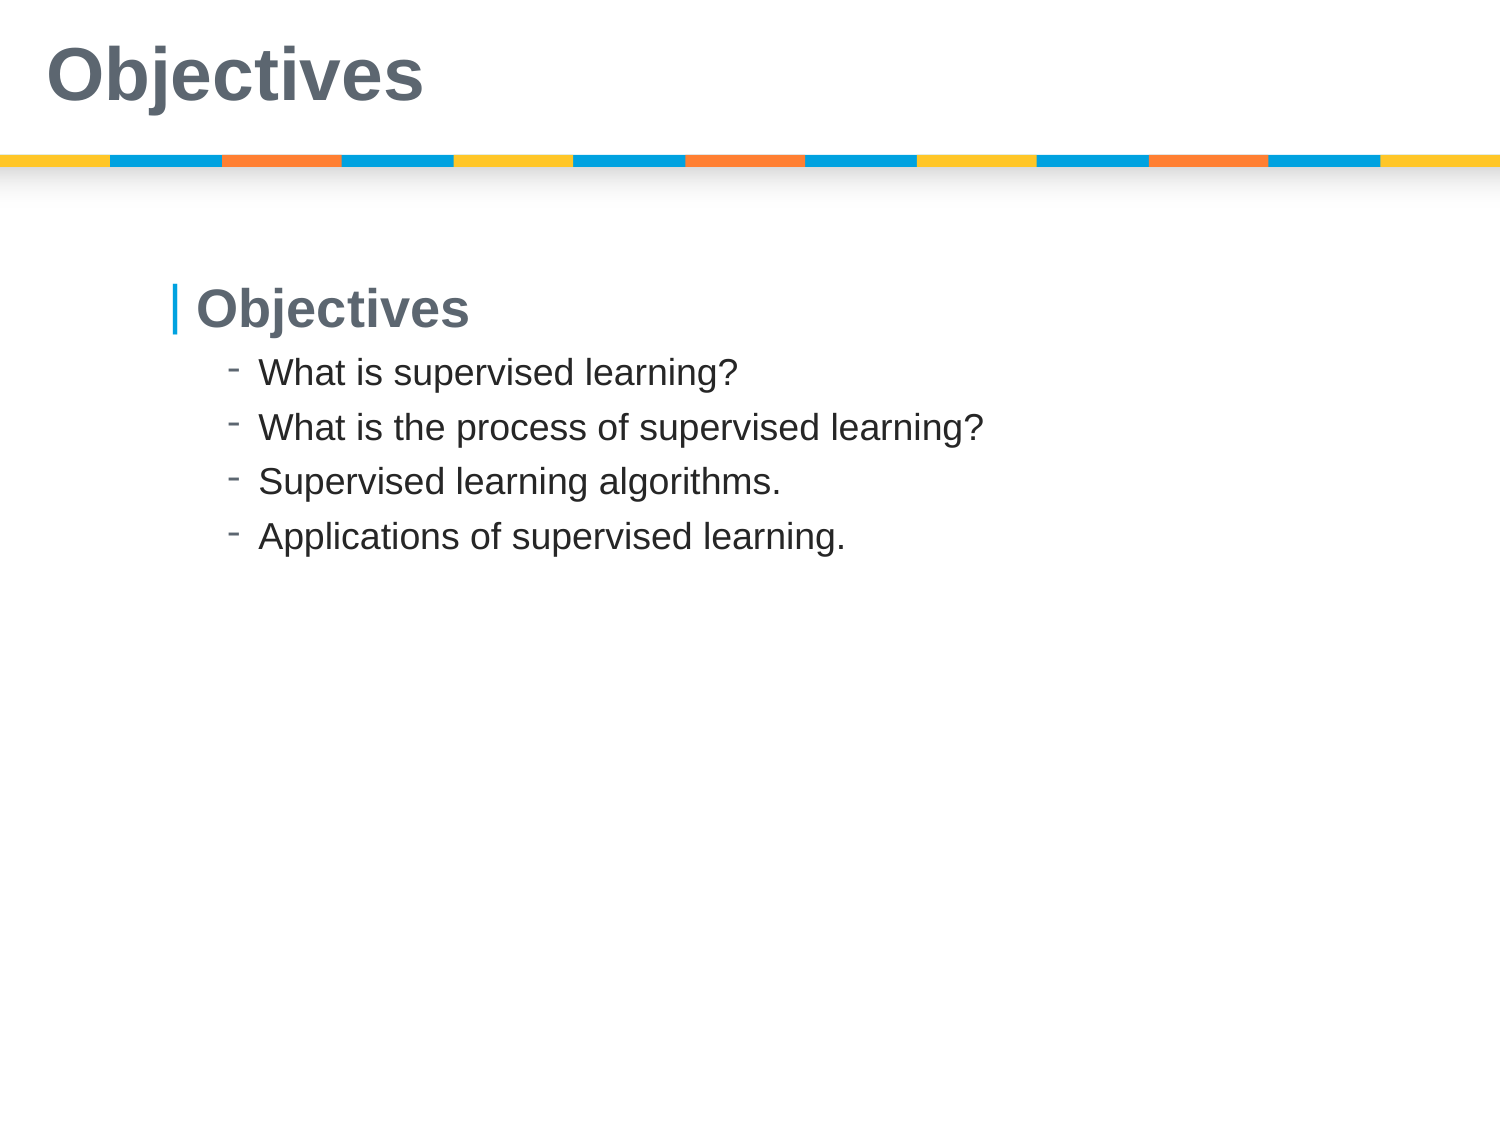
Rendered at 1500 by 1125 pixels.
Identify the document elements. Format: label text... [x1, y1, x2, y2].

title Objectives [31, 0, 1460, 154]
list Objectives What is supervised learning? What is the process of supervised learning? Supervised learning algorithms. Applications of supervised learning. [153, 278, 1326, 847]
